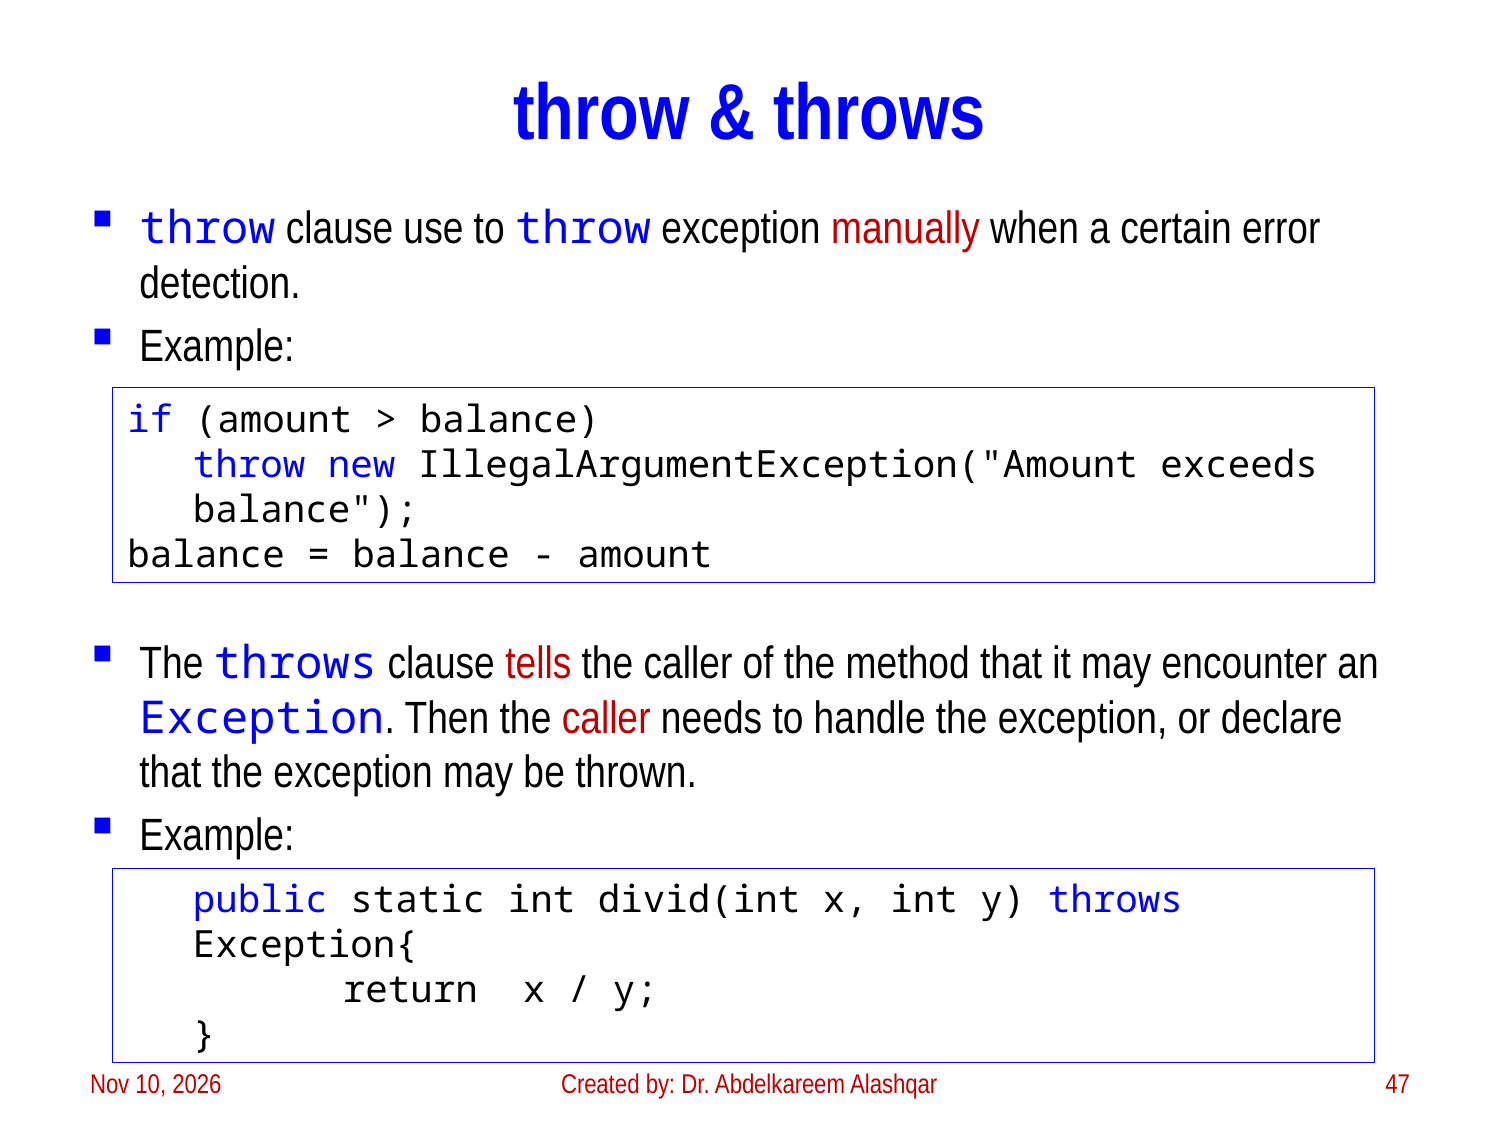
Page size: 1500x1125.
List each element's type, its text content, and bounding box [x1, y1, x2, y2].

list throw clause use to throw exception manually when a certain error detection. Example: The throws clause tells the caller of the method that it may encounter an Exception. Then the caller needs to handle the exception, or declare that the exception may be thrown. Example: [75, 190, 1425, 875]
text_box public static int divid(int x, int y) throws Exception{ return x / y; } [112, 868, 1375, 1063]
slide_number 3-Feb-23 [75, 1053, 425, 1113]
slide_number 47 [1074, 1053, 1425, 1113]
footer Created by: Dr. Abdelkareem Alashqar [477, 1063, 1021, 1113]
title throw & throws [75, 30, 1425, 185]
text_box if (amount > balance) throw new IllegalArgumentException("Amount exceeds balance"); balance = balance - amount [112, 387, 1375, 583]
